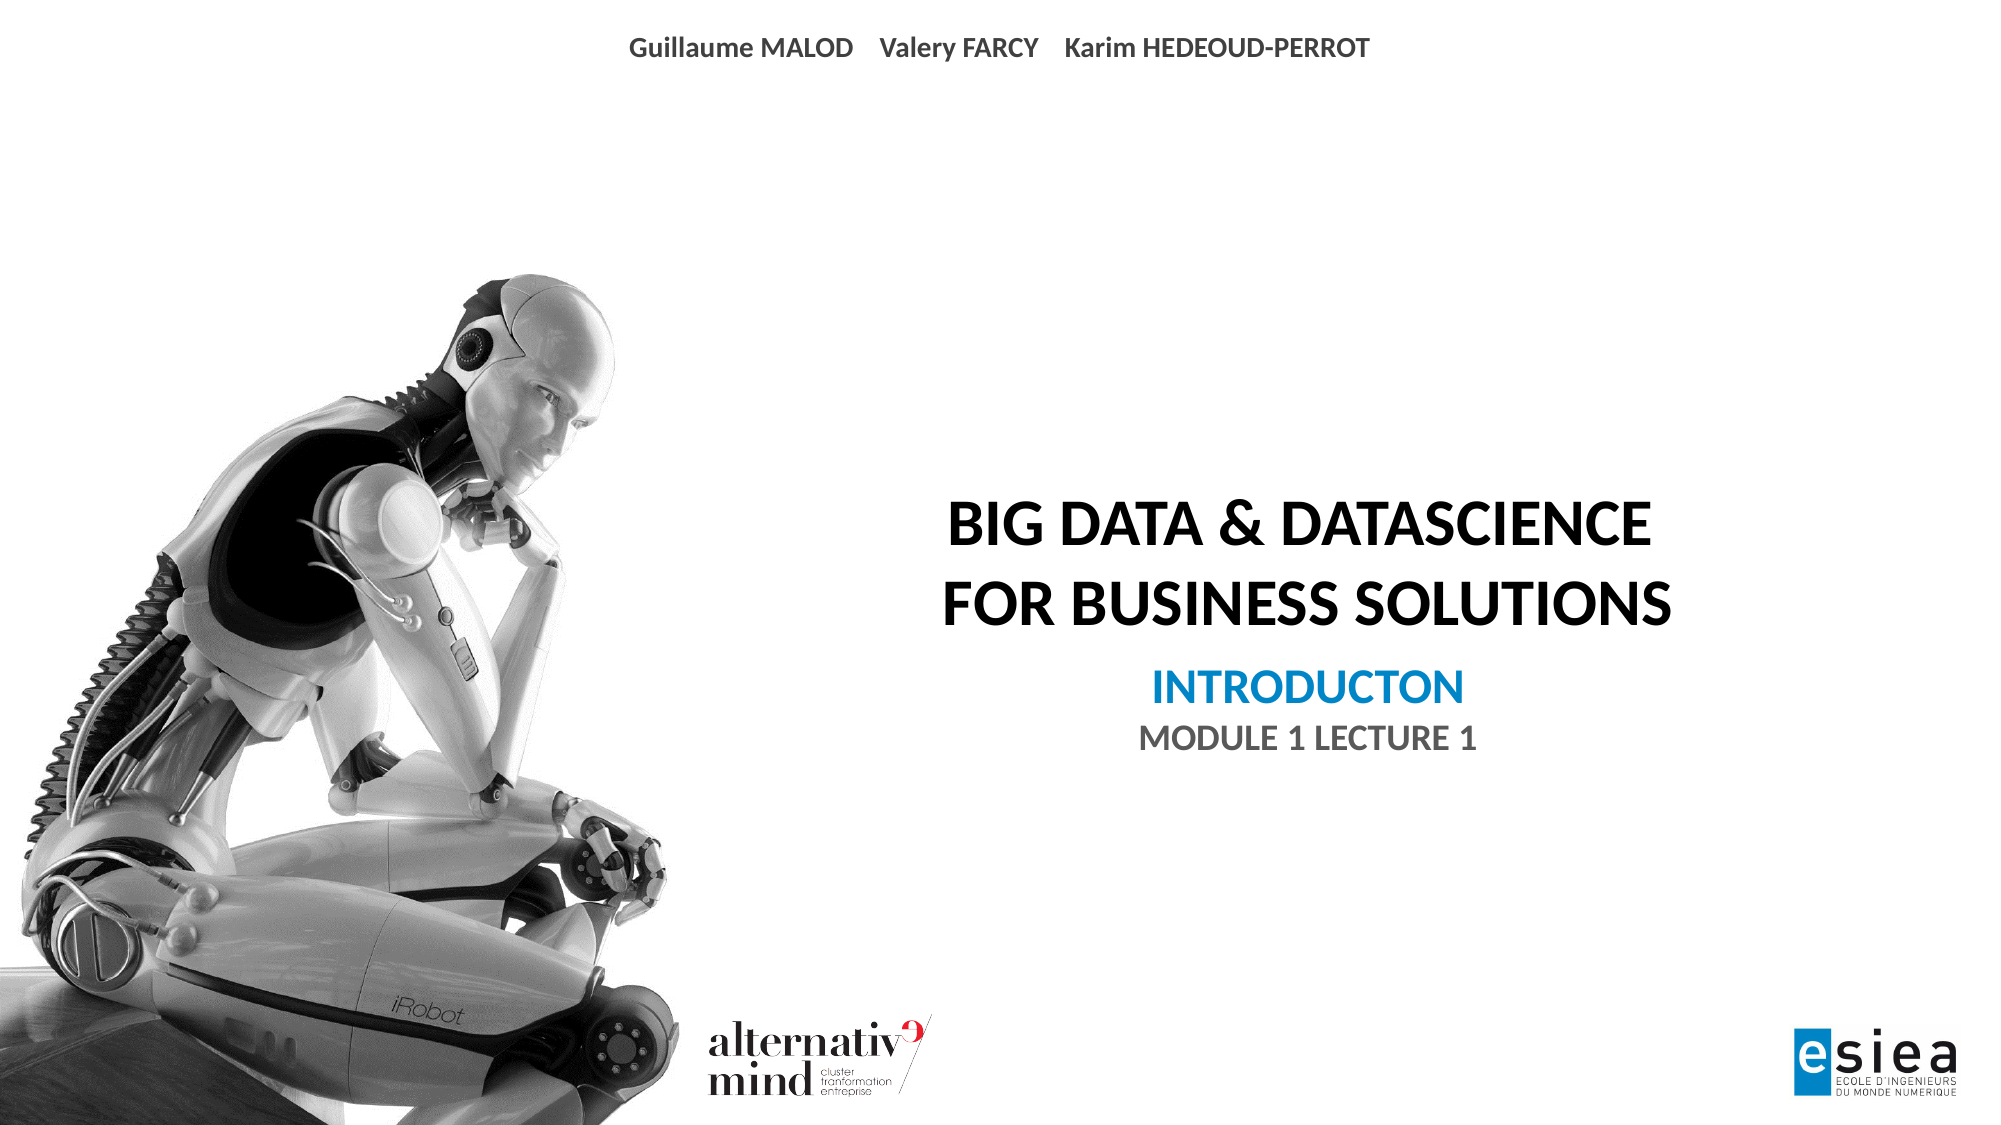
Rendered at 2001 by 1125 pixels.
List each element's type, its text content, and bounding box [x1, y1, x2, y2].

text_box Guillaume MALOD Valery FARCY Karim HEDEOUD-PERROT [261, 21, 1739, 71]
picture [1789, 1024, 1961, 1100]
picture [704, 1011, 936, 1100]
picture [0, 218, 687, 1125]
slide_number 1 [1412, 1042, 1863, 1103]
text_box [687, 464, 2000, 781]
